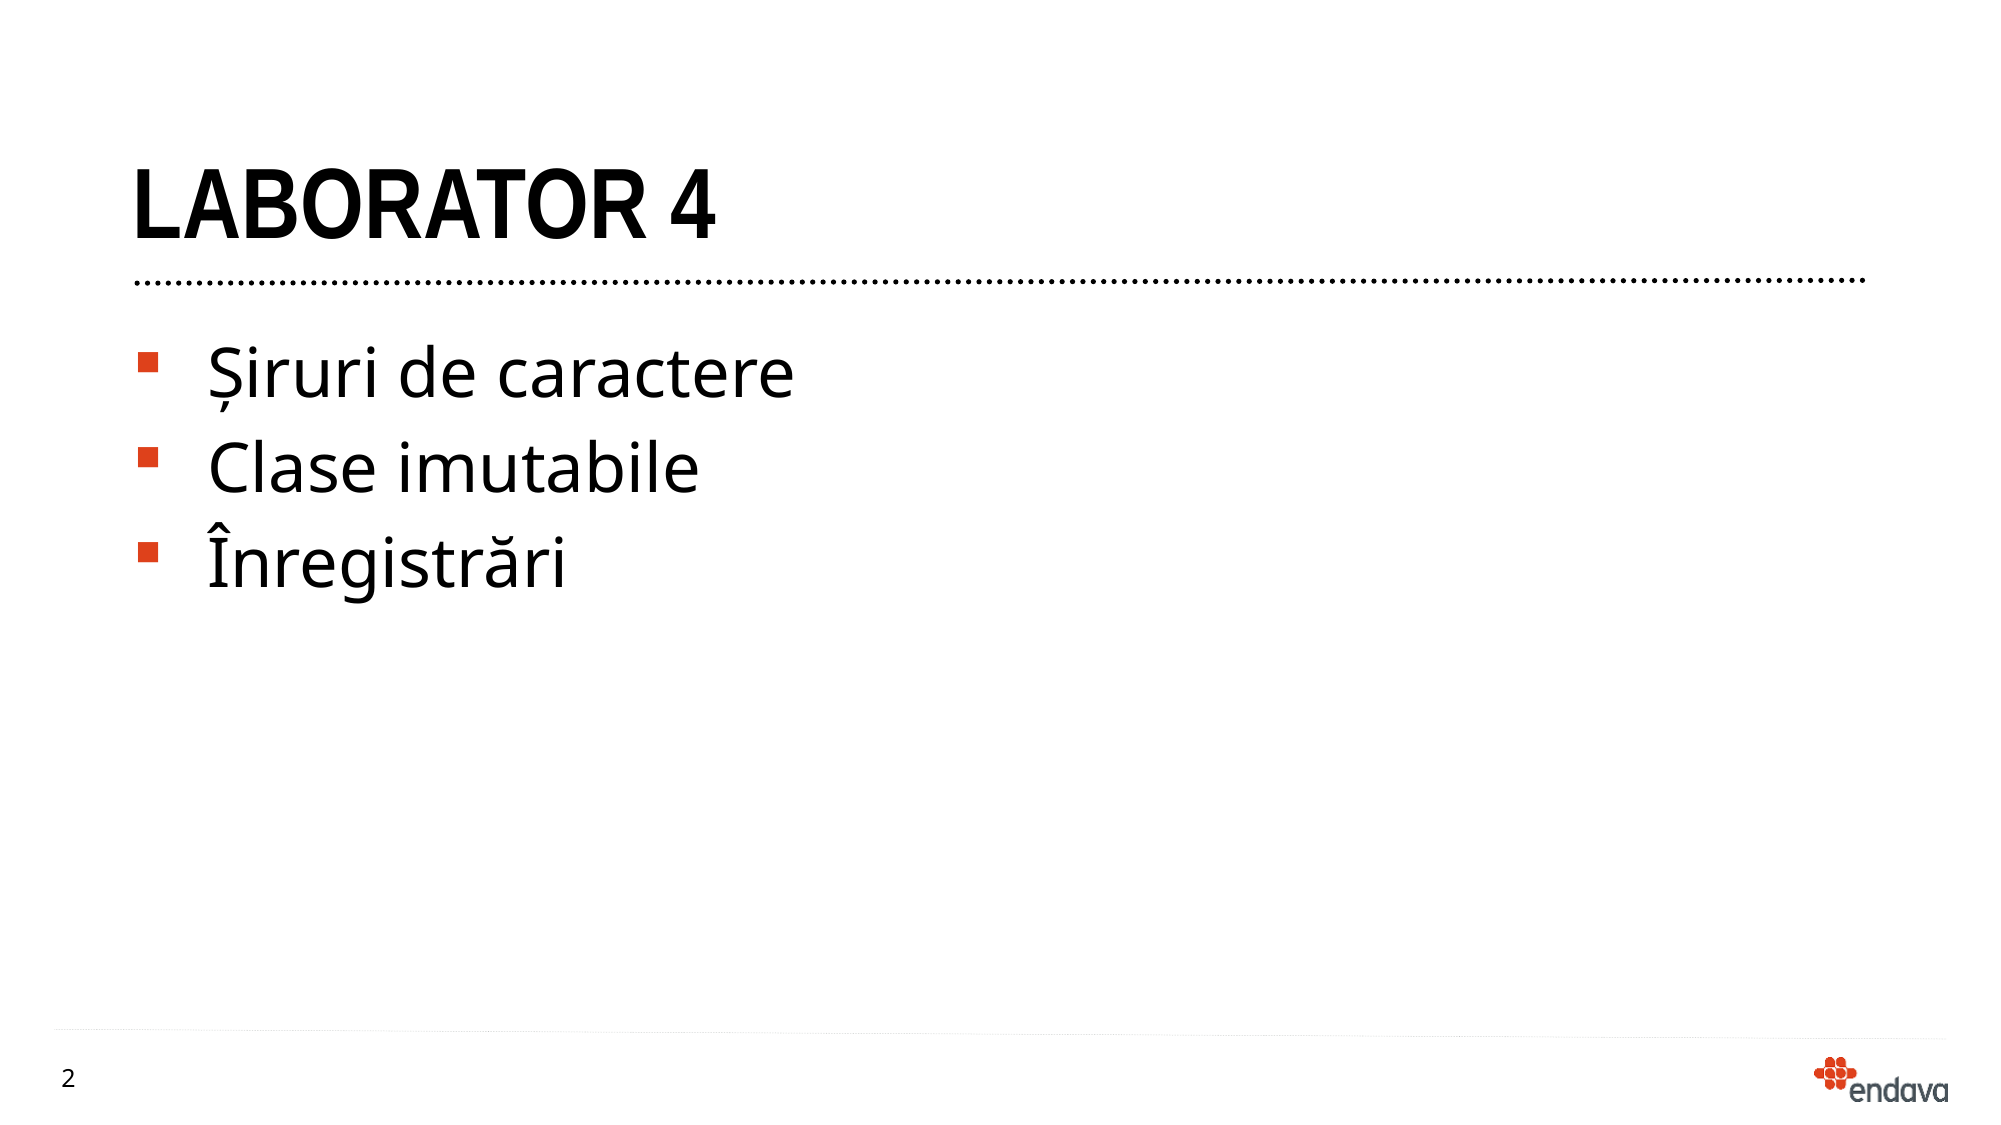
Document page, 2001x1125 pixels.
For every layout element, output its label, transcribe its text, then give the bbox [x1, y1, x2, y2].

title Laborator 4 [132, 163, 1396, 272]
list Șiruri de caractere Clase imutabile Înregistrări [132, 330, 1937, 977]
picture [1814, 1057, 1948, 1102]
